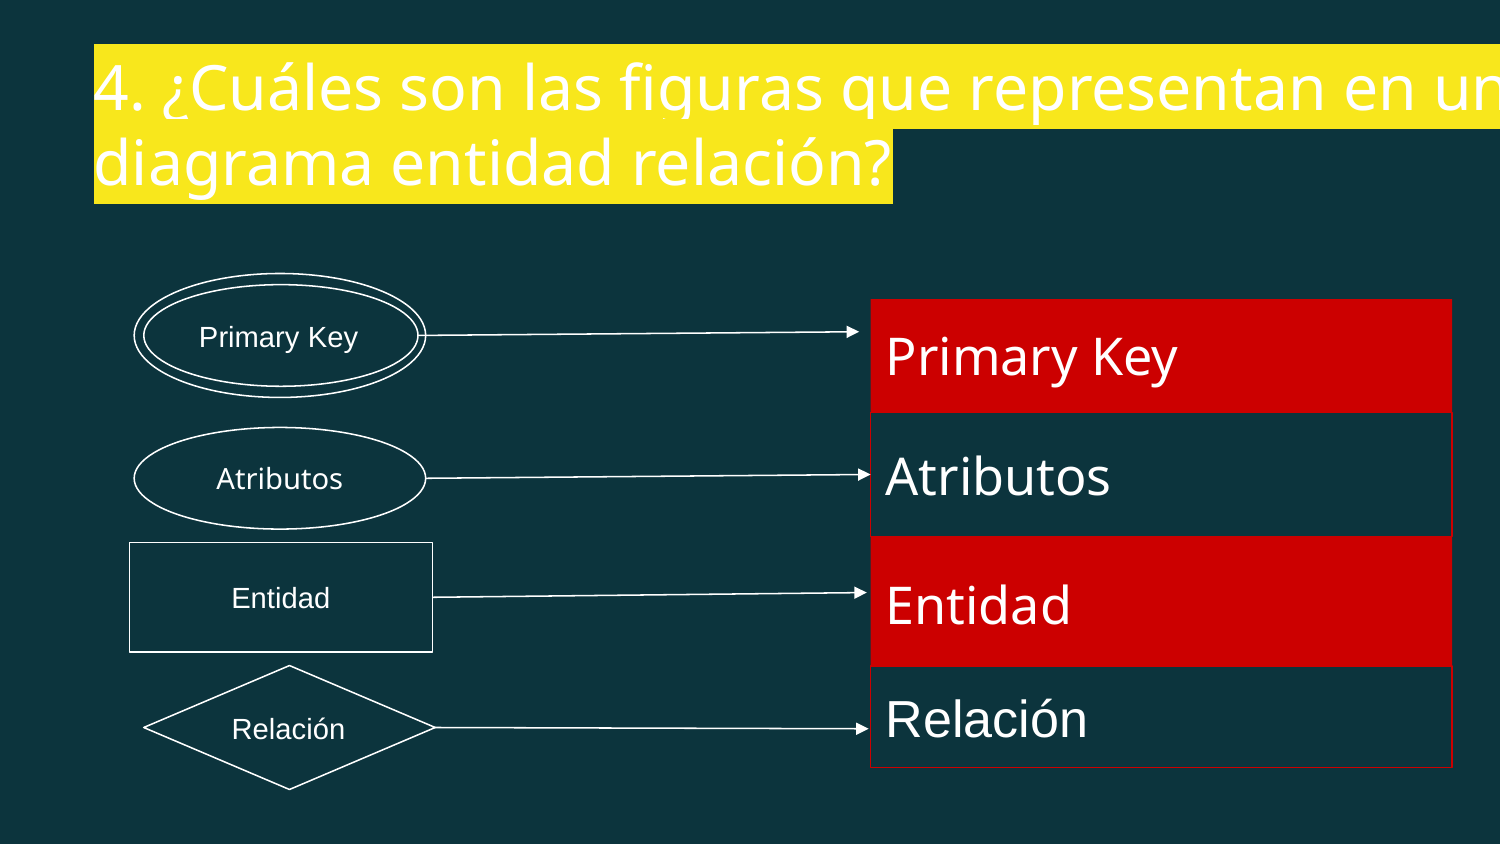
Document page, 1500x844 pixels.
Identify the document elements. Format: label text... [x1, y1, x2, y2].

text_box [134, 273, 426, 398]
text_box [432, 592, 867, 598]
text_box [425, 474, 871, 479]
text_box Relación [143, 665, 434, 790]
text_box Atributos [134, 427, 425, 530]
text_box Atributos [870, 412, 1453, 537]
title 4. ¿Cuáles son las figuras que representan en un diagrama entidad relación? [78, 89, 1500, 214]
list Primary Key Entidad [870, 537, 1453, 666]
text_box Primary Key [143, 284, 418, 387]
text_box Relación [870, 666, 1453, 768]
list Primary Key Entidad [870, 299, 1453, 412]
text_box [417, 331, 860, 336]
text_box Entidad [129, 542, 433, 652]
